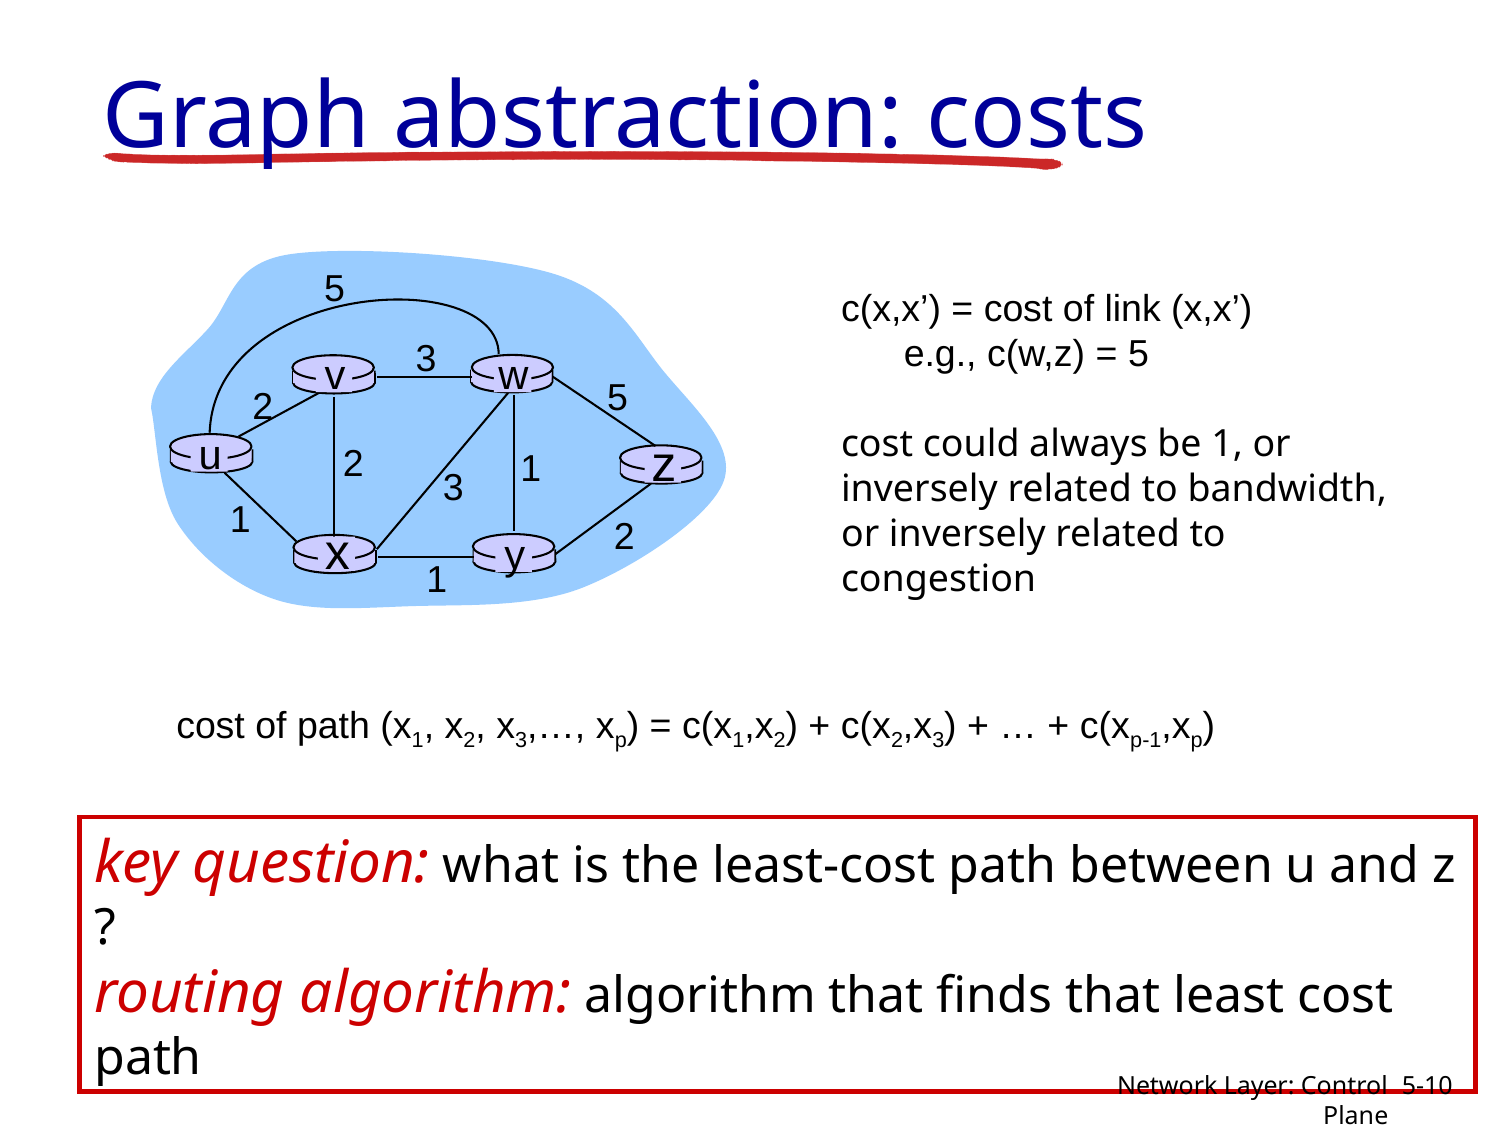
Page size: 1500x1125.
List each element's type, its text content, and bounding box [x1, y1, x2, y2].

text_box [150, 245, 738, 613]
text_box c(x,x’) = cost of link (x,x’) e.g., c(w,z) = 5 cost could always be 1, or inversely related to bandwidth, or inversely related to congestion [826, 277, 1402, 607]
slide_number 5-10 [1387, 1062, 1478, 1107]
text_box key question: what is the least-cost path between u and z ? routing algorithm: algorithm that finds that least cost path [79, 817, 1476, 1092]
title Graph abstraction: costs [87, 35, 1363, 185]
picture [98, 146, 1075, 176]
footer Network Layer: Control Plane [1045, 1062, 1404, 1102]
text_box cost of path (x1, x2, x3,…, xp) = c(x1,x2) + c(x2,x3) + … + c(xp-1,xp) [161, 693, 1252, 760]
